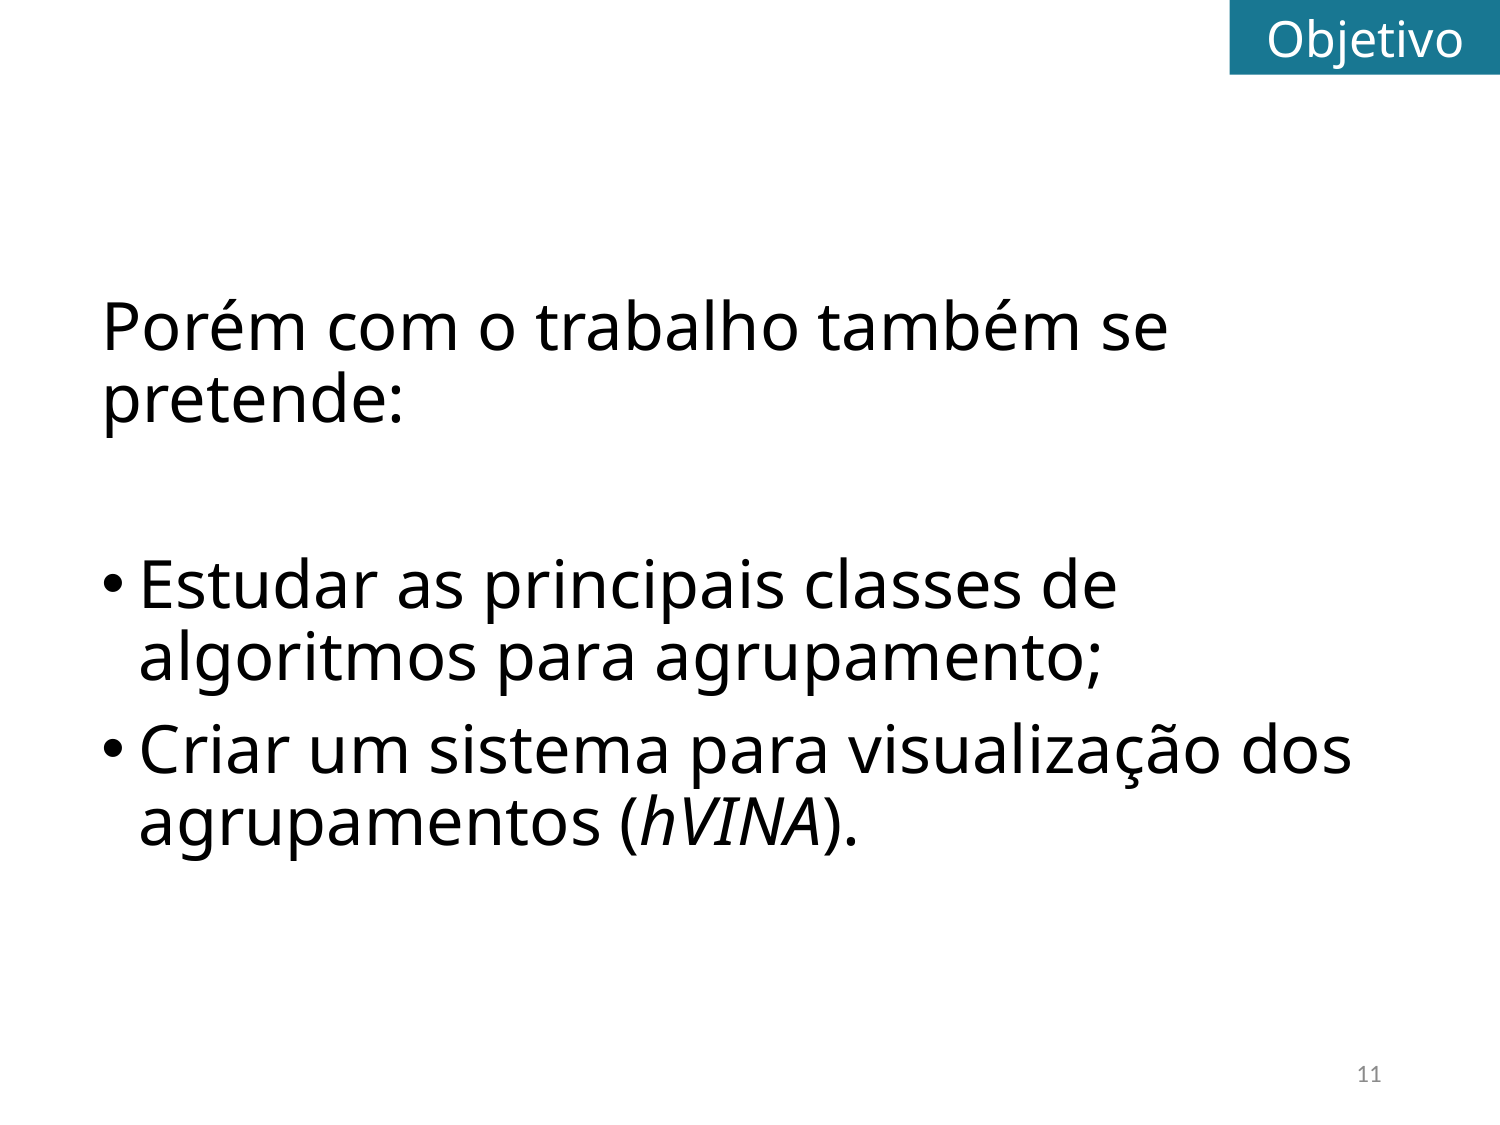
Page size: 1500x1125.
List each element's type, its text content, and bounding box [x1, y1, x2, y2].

text_box Objetivo [1229, 0, 1500, 75]
list Porém com o trabalho também se pretende: Estudar as principais classes de algoritmos para agrupamento; Criar um sistema para visualização dos agrupamentos (hVINA). [86, 285, 1417, 877]
slide_number 11 [1059, 1042, 1397, 1103]
